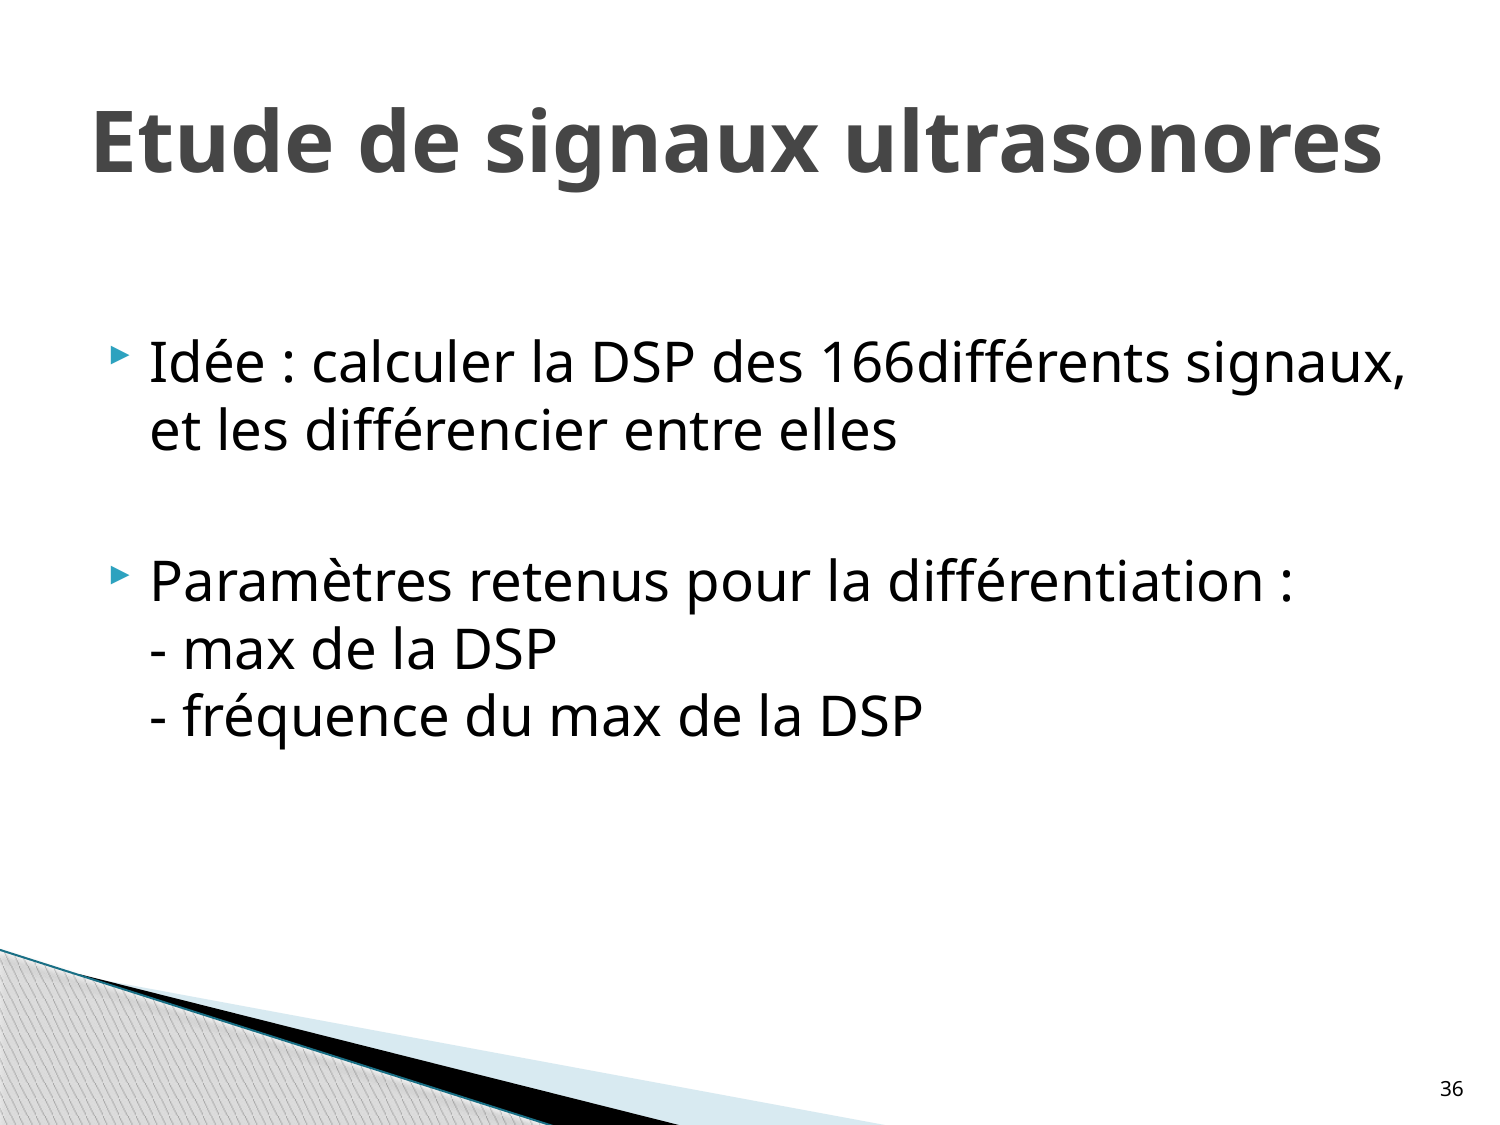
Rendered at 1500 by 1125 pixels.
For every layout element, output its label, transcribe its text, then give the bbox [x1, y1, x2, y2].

list Idée : calculer la DSP des 166différents signaux, et les différencier entre elles Paramètres retenus pour la différentiation : - max de la DSP - fréquence du max de la DSP [75, 243, 1425, 986]
slide_number 36 [1418, 1051, 1479, 1112]
title Etude de signaux ultrasonores [75, 45, 1425, 233]
